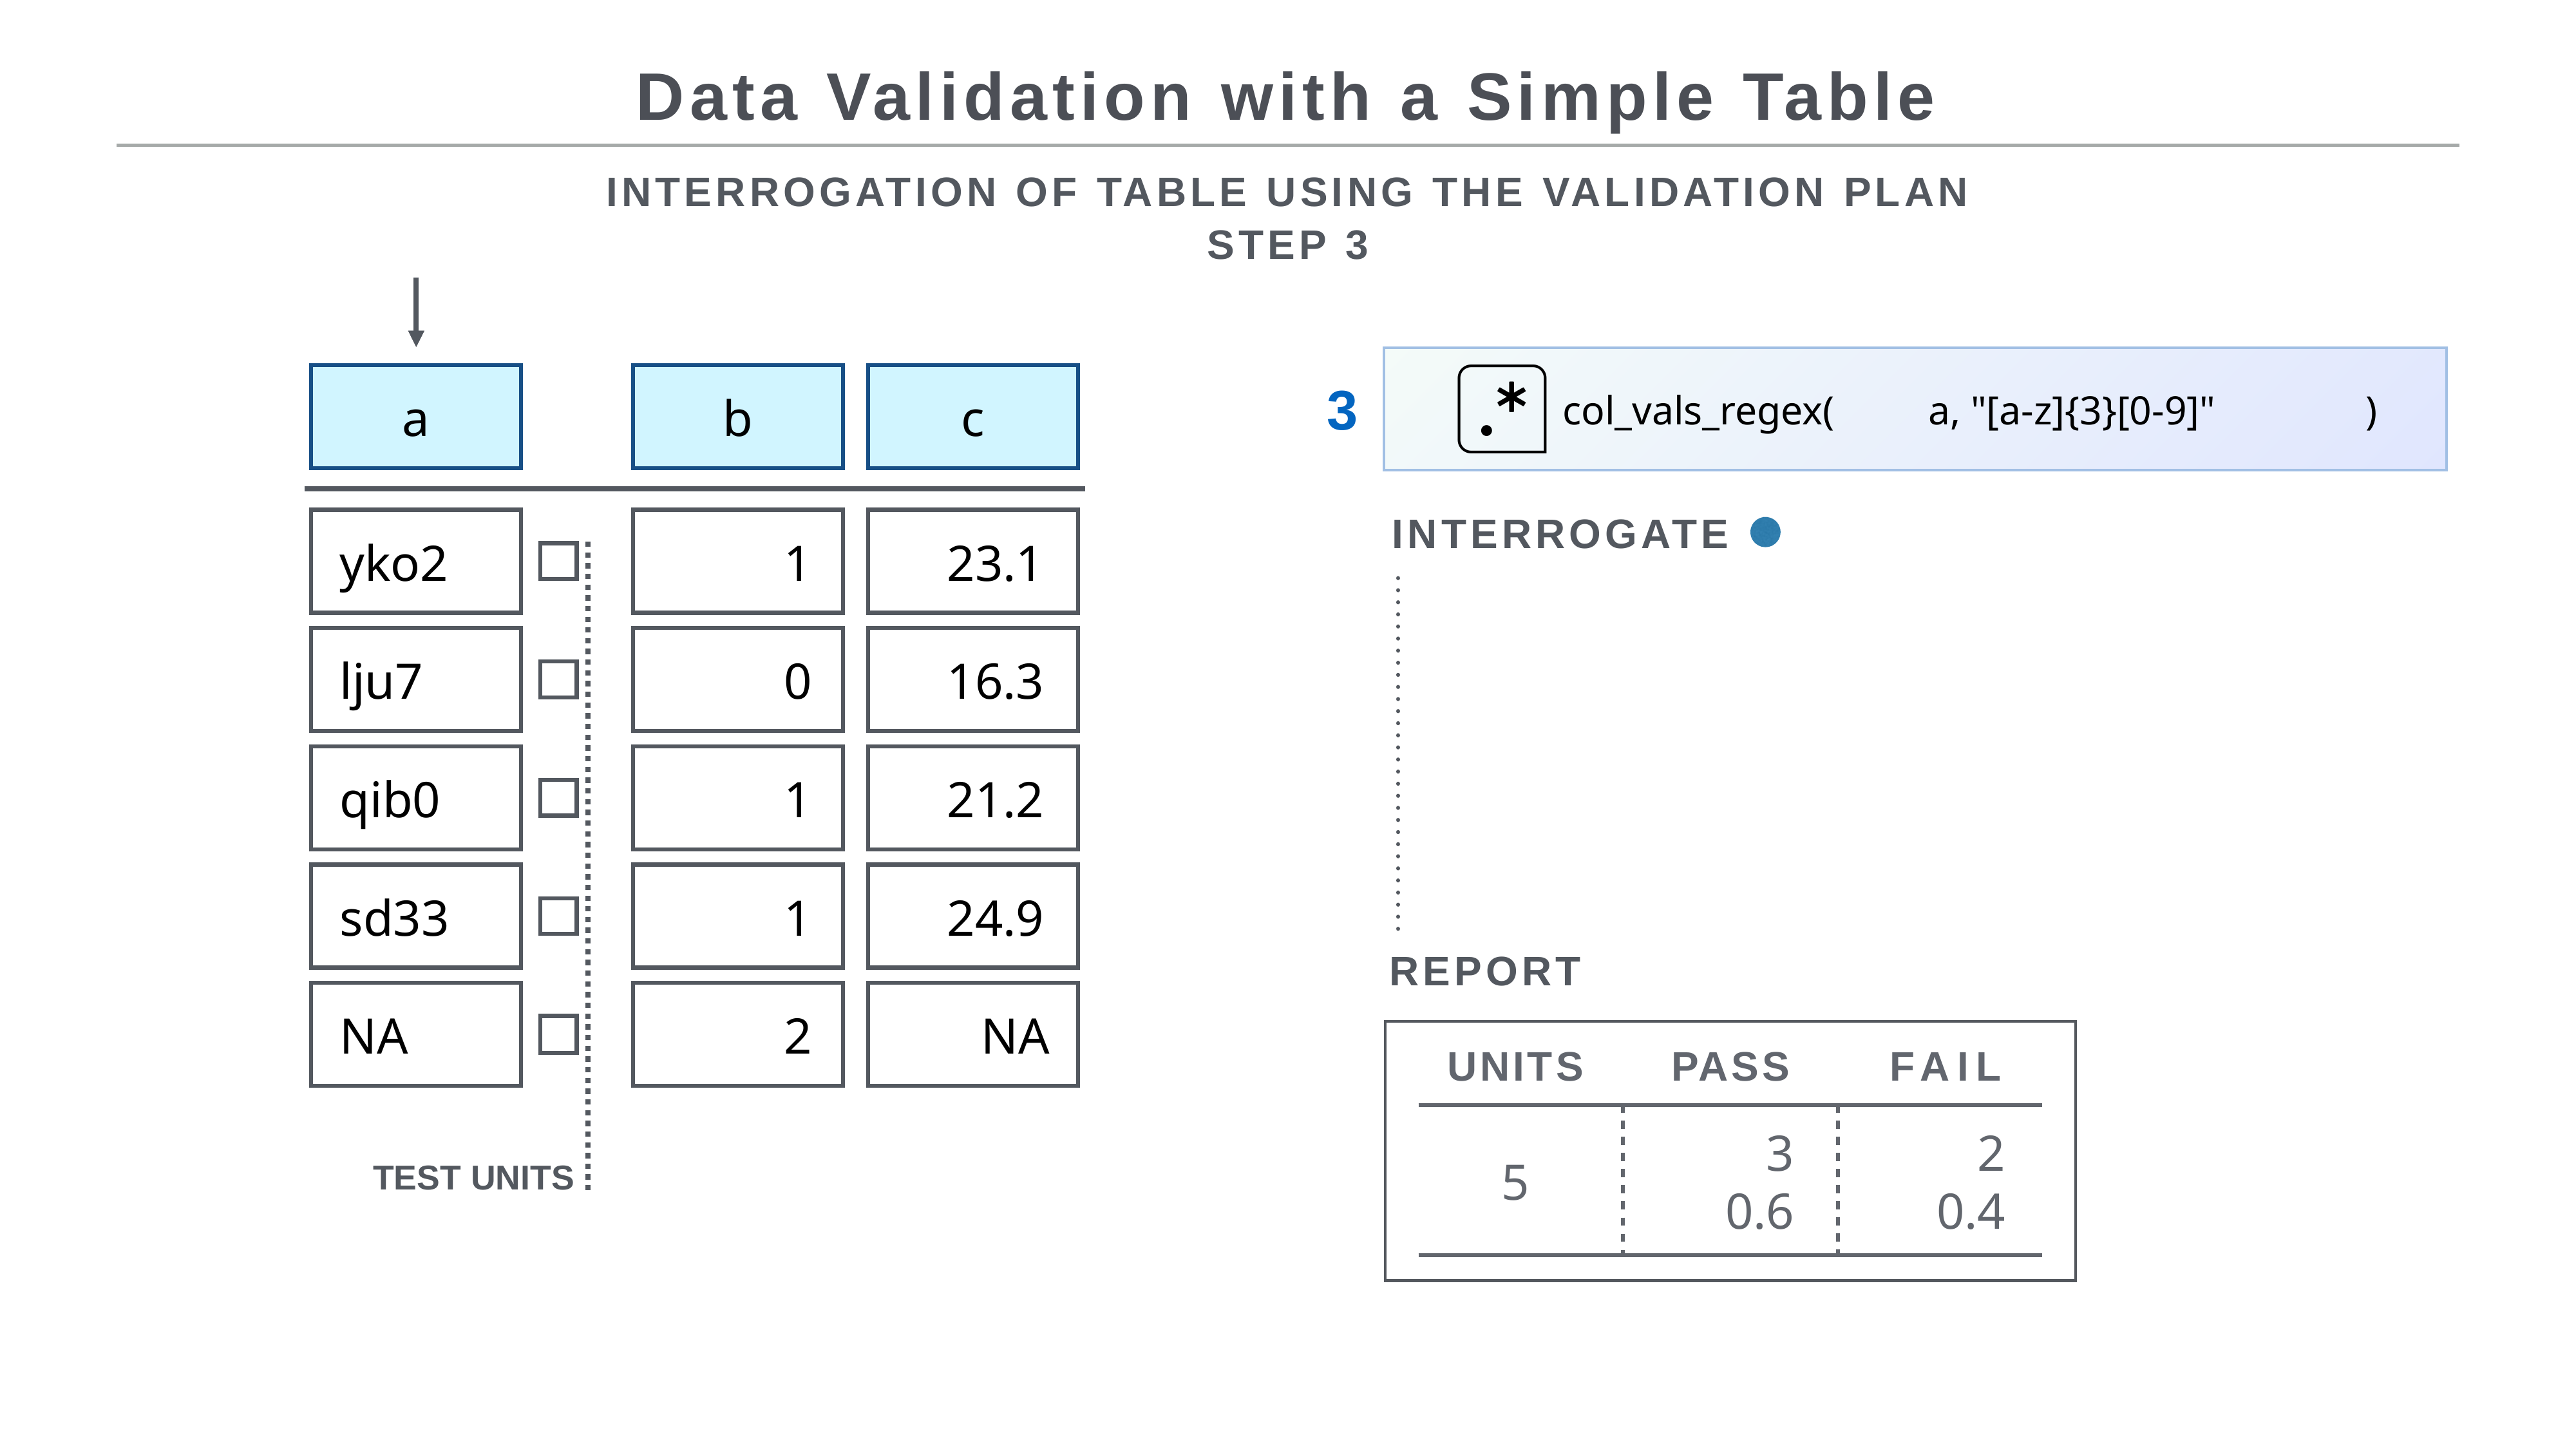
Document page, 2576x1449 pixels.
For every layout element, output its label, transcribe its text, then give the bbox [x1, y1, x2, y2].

text_box c [951, 381, 995, 451]
text_box [867, 365, 1079, 468]
text_box Data Validation with a Simple Table [131, 48, 2441, 139]
text_box [540, 898, 577, 934]
text_box INTERROGATION OF TABLE USING THE VALIDATION PLAN [391, 159, 2185, 213]
text_box [1750, 516, 1781, 547]
text_box INTERROGATE [1387, 502, 1765, 563]
text_box 3 [1289, 368, 1364, 447]
text_box [540, 543, 577, 579]
text_box a [395, 381, 438, 451]
text_box b [716, 381, 760, 451]
text_box [412, 277, 421, 347]
text_box STEP 3 [391, 213, 2185, 274]
text_box [632, 365, 844, 468]
text_box [540, 1016, 577, 1053]
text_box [310, 509, 522, 1086]
text_box [540, 779, 577, 816]
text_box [632, 509, 844, 1086]
text_box TEST UNITS [367, 1149, 594, 1202]
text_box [1383, 938, 2076, 1281]
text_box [1383, 347, 2447, 471]
text_box [540, 661, 577, 697]
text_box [867, 509, 1079, 1086]
text_box [311, 365, 522, 468]
